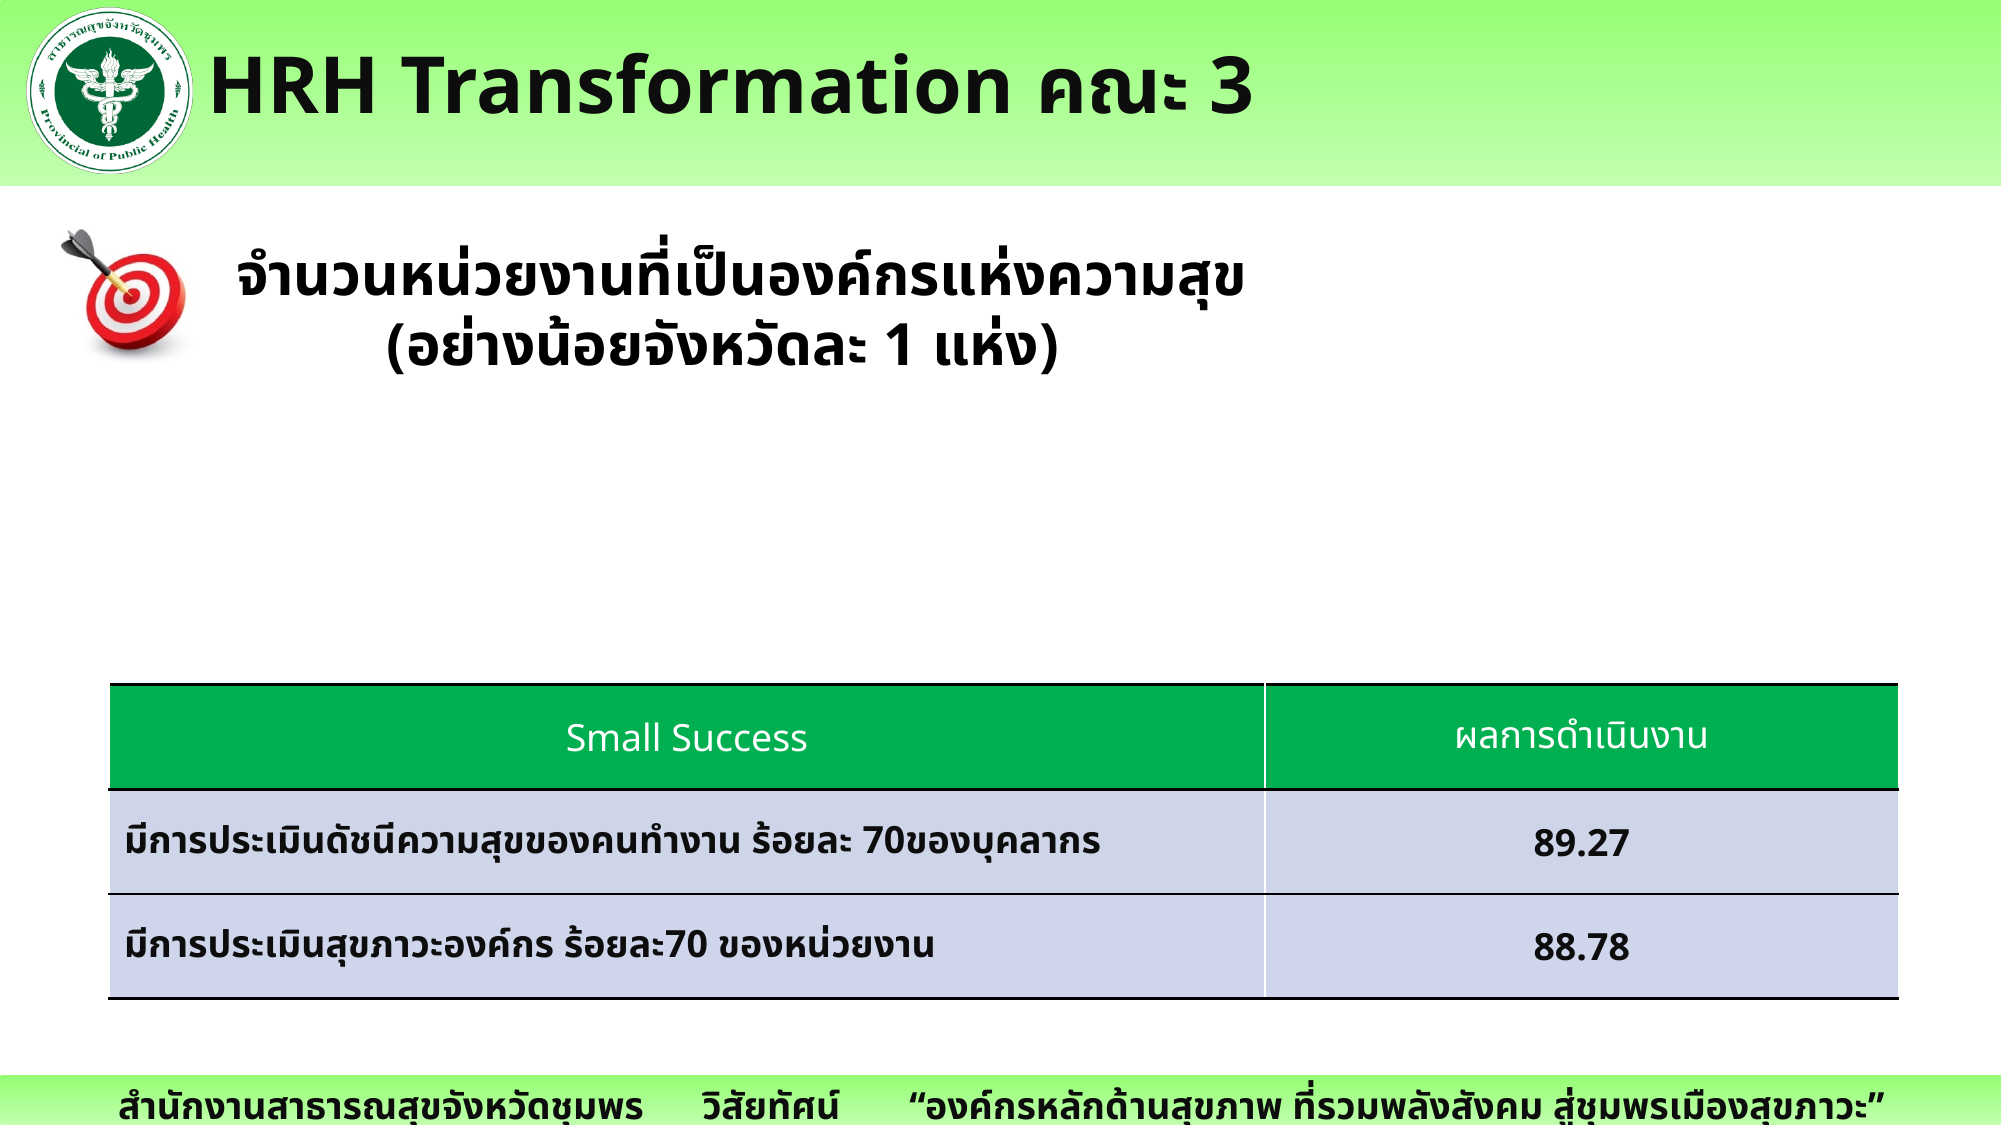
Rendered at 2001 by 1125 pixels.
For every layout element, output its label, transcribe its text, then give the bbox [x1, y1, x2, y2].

text_box สำนักงานสาธารณสุขจังหวัดชุมพร วิสัยทัศน์ “องค์กรหลักด้านสุขภาพ ที่รวมพลังสังคม สู่ชุมพรเมืองสุขภาวะ” [0, 1075, 2000, 1125]
text_box จำนวนหน่วยงานที่เป็นองค์กรแห่งความสุข (อย่างน้อยจังหวัดละ 1 แห่ง) [221, 230, 1278, 385]
table_header Small Success [110, 686, 1264, 788]
table_cell 89.27 [1266, 791, 1898, 893]
picture [26, 7, 193, 174]
table_cell มีการประเมินสุขภาวะองค์กร ร้อยละ70 ของหน่วยงาน [110, 895, 1264, 997]
title HRH Transformation คณะ 3 [193, 26, 1273, 149]
picture [61, 229, 198, 365]
table_header ผลการดำเนินงาน [1266, 686, 1898, 788]
table_cell มีการประเมินดัชนีความสุขของคนทำงาน ร้อยละ 70ของบุคลากร [110, 791, 1264, 893]
text_box [0, 0, 2000, 186]
table_cell 88.78 [1266, 895, 1898, 997]
